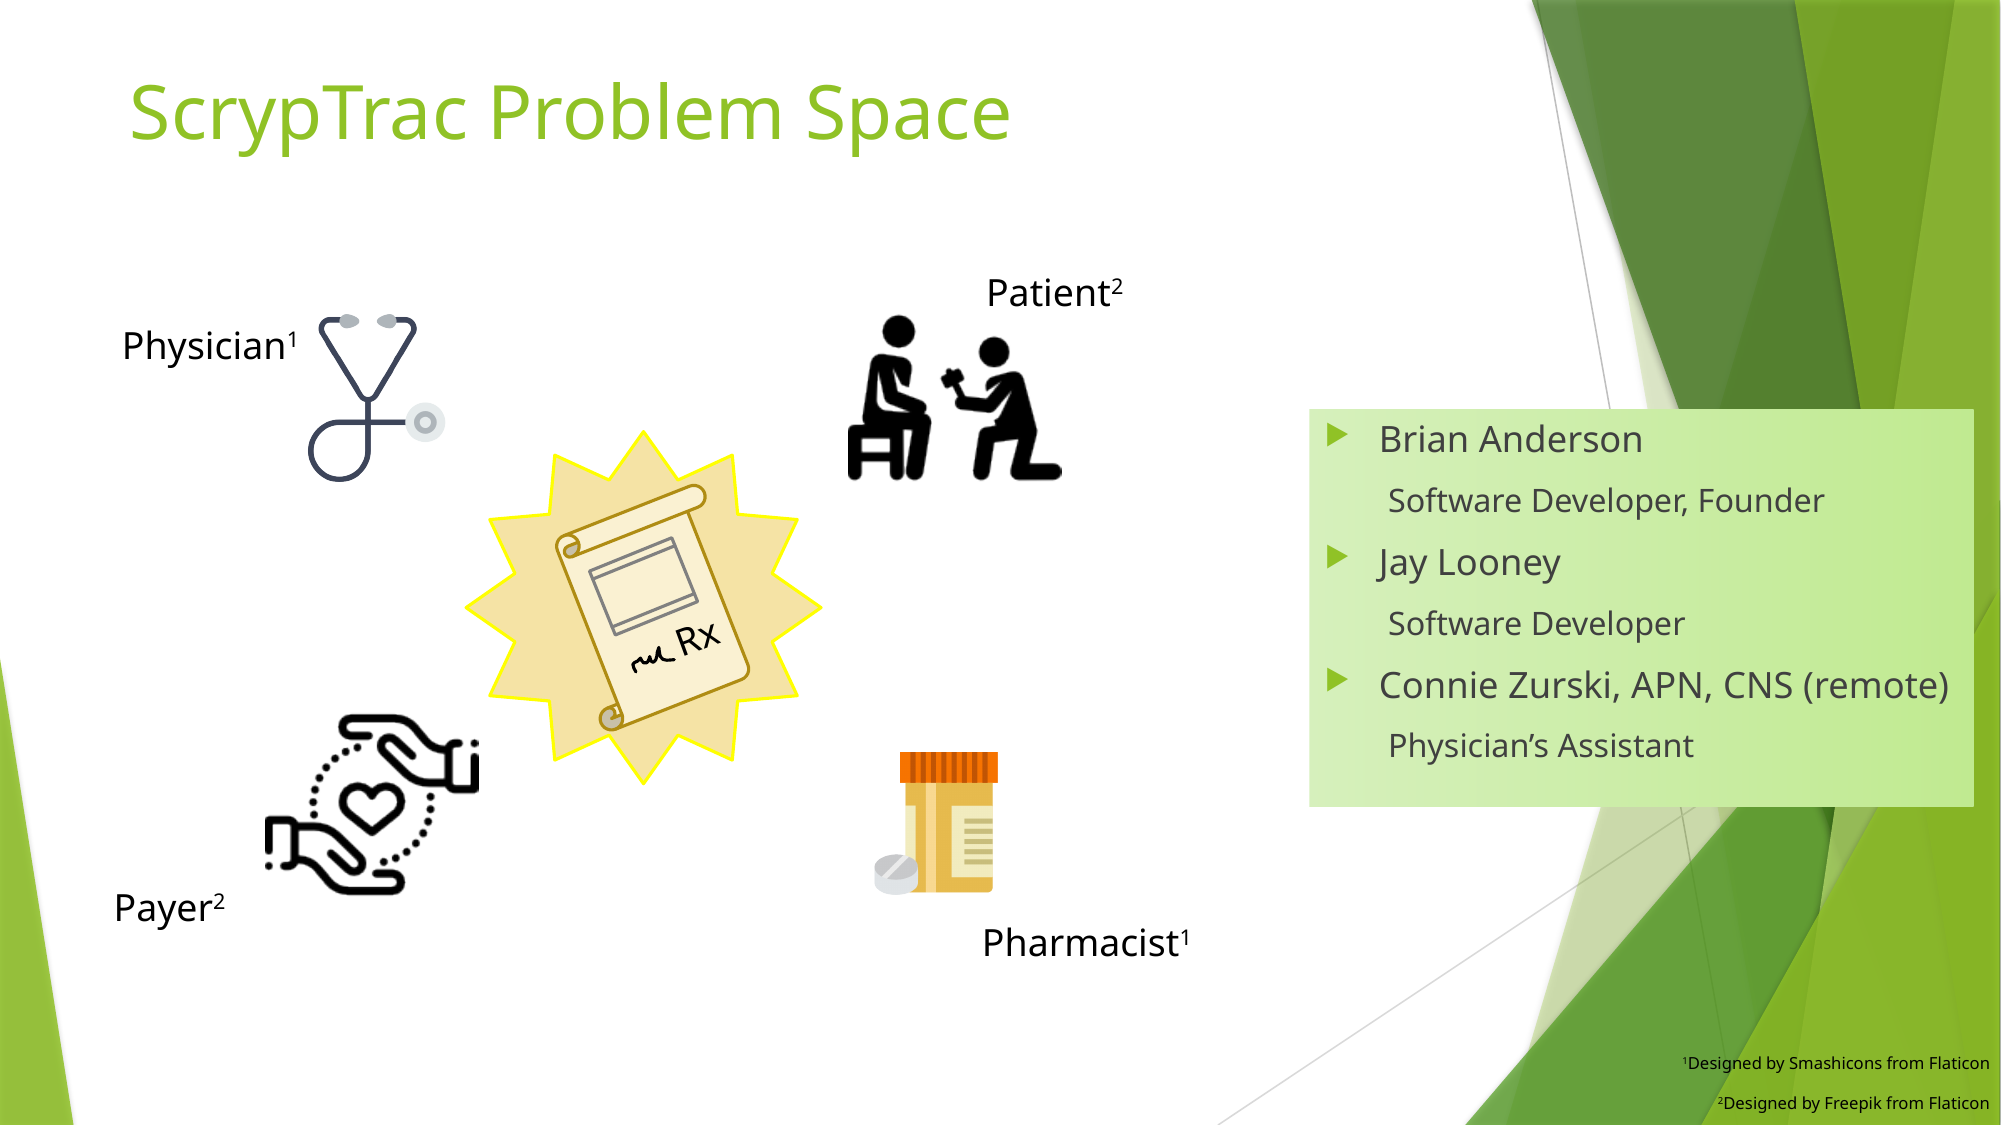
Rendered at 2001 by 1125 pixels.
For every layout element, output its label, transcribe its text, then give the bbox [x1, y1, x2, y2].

picture [292, 313, 461, 483]
text_box [631, 645, 676, 674]
text_box Patient2 [971, 261, 1139, 321]
text_box [588, 536, 700, 637]
picture [847, 291, 1063, 506]
list Brian Anderson Software Developer, Founder Jay Looney Software Developer Connie Zurski, APN, CNS (remote) Physician’s Assistant [1309, 409, 1974, 807]
text_box Rx [652, 595, 741, 677]
picture [264, 697, 479, 912]
text_box Payer2 [98, 876, 241, 936]
title ScrypTrac Problem Space [115, 56, 1526, 193]
text_box [555, 483, 751, 732]
picture [864, 751, 1009, 896]
text_box Physician1 [107, 314, 291, 375]
text_box Pharmacist1 [967, 911, 1207, 972]
text_box 1Designed by Smashicons from Flaticon [1667, 1045, 2000, 1081]
text_box 2Designed by Freepik from Flaticon [1703, 1085, 2000, 1121]
text_box [464, 430, 823, 786]
